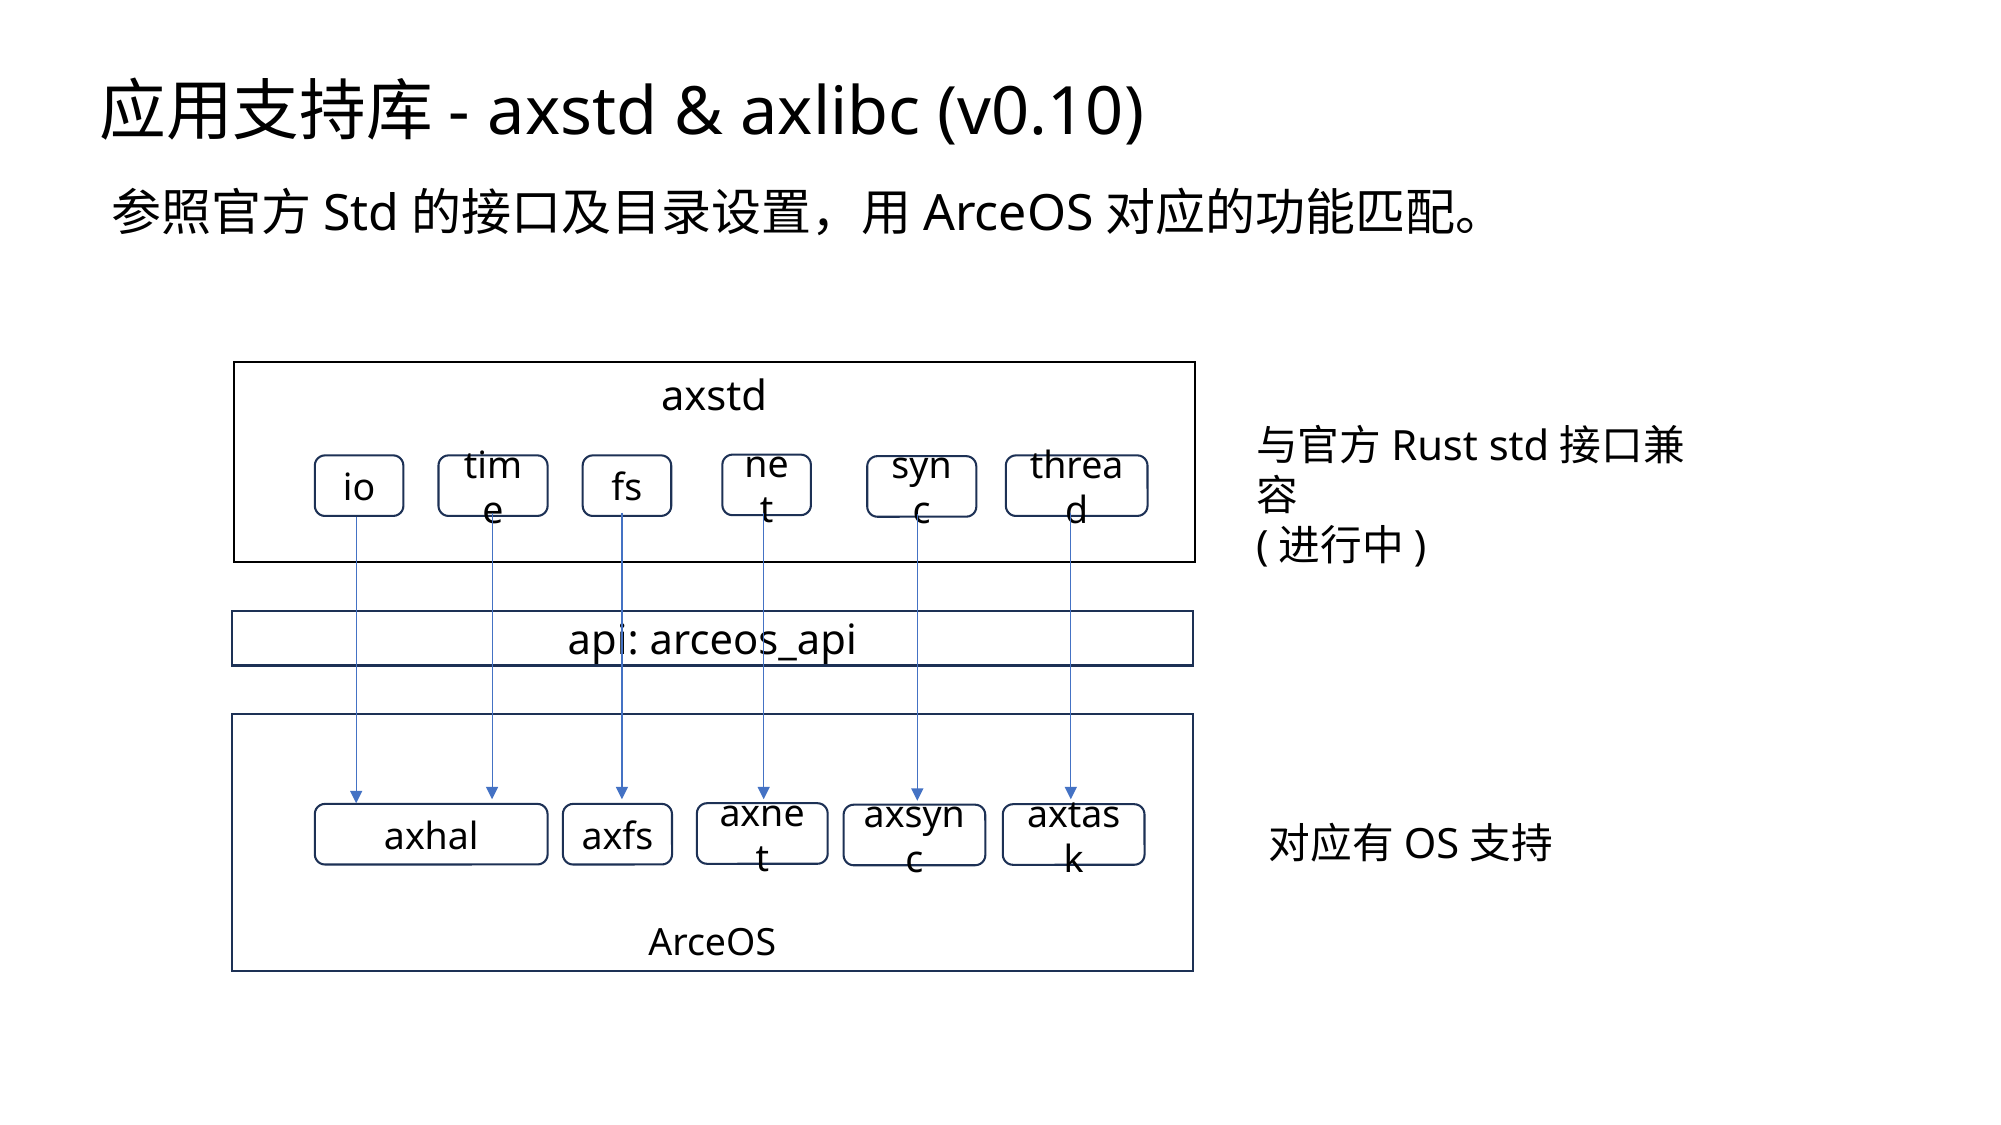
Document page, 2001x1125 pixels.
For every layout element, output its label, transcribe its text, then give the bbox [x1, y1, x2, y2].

text_box 对应有OS支持 [1253, 809, 1585, 875]
text_box axhal [313, 802, 549, 866]
text_box fs [581, 454, 673, 517]
text_box api: arceos_api [918, 610, 1070, 667]
text_box thread [1004, 454, 1149, 517]
text_box api: arceos_api [764, 610, 917, 667]
text_box api: arceos_api [623, 610, 763, 667]
text_box 应用支持库- axstd & axlibc (v0.10) [84, 60, 1721, 156]
text_box api: arceos_api [231, 610, 356, 667]
text_box sync [866, 455, 978, 518]
text_box axtask [1001, 803, 1146, 866]
text_box api: arceos_api [493, 610, 621, 667]
text_box time [437, 454, 549, 517]
text_box api: arceos_api [1071, 610, 1194, 667]
text_box 与官方Rust std接口兼容 (进行中) [1241, 411, 1739, 577]
text_box axnet [695, 802, 829, 865]
text_box ArceOS [231, 713, 1194, 972]
text_box io [313, 454, 405, 517]
text_box axsync [842, 803, 987, 867]
text_box axstd [233, 361, 1196, 563]
text_box api: arceos_api [357, 610, 491, 667]
text_box axfs [561, 802, 674, 866]
text_box net [721, 453, 812, 517]
text_box 参照官方Std的接口及目录设置，用ArceOS对应的功能匹配。 [96, 172, 1503, 248]
